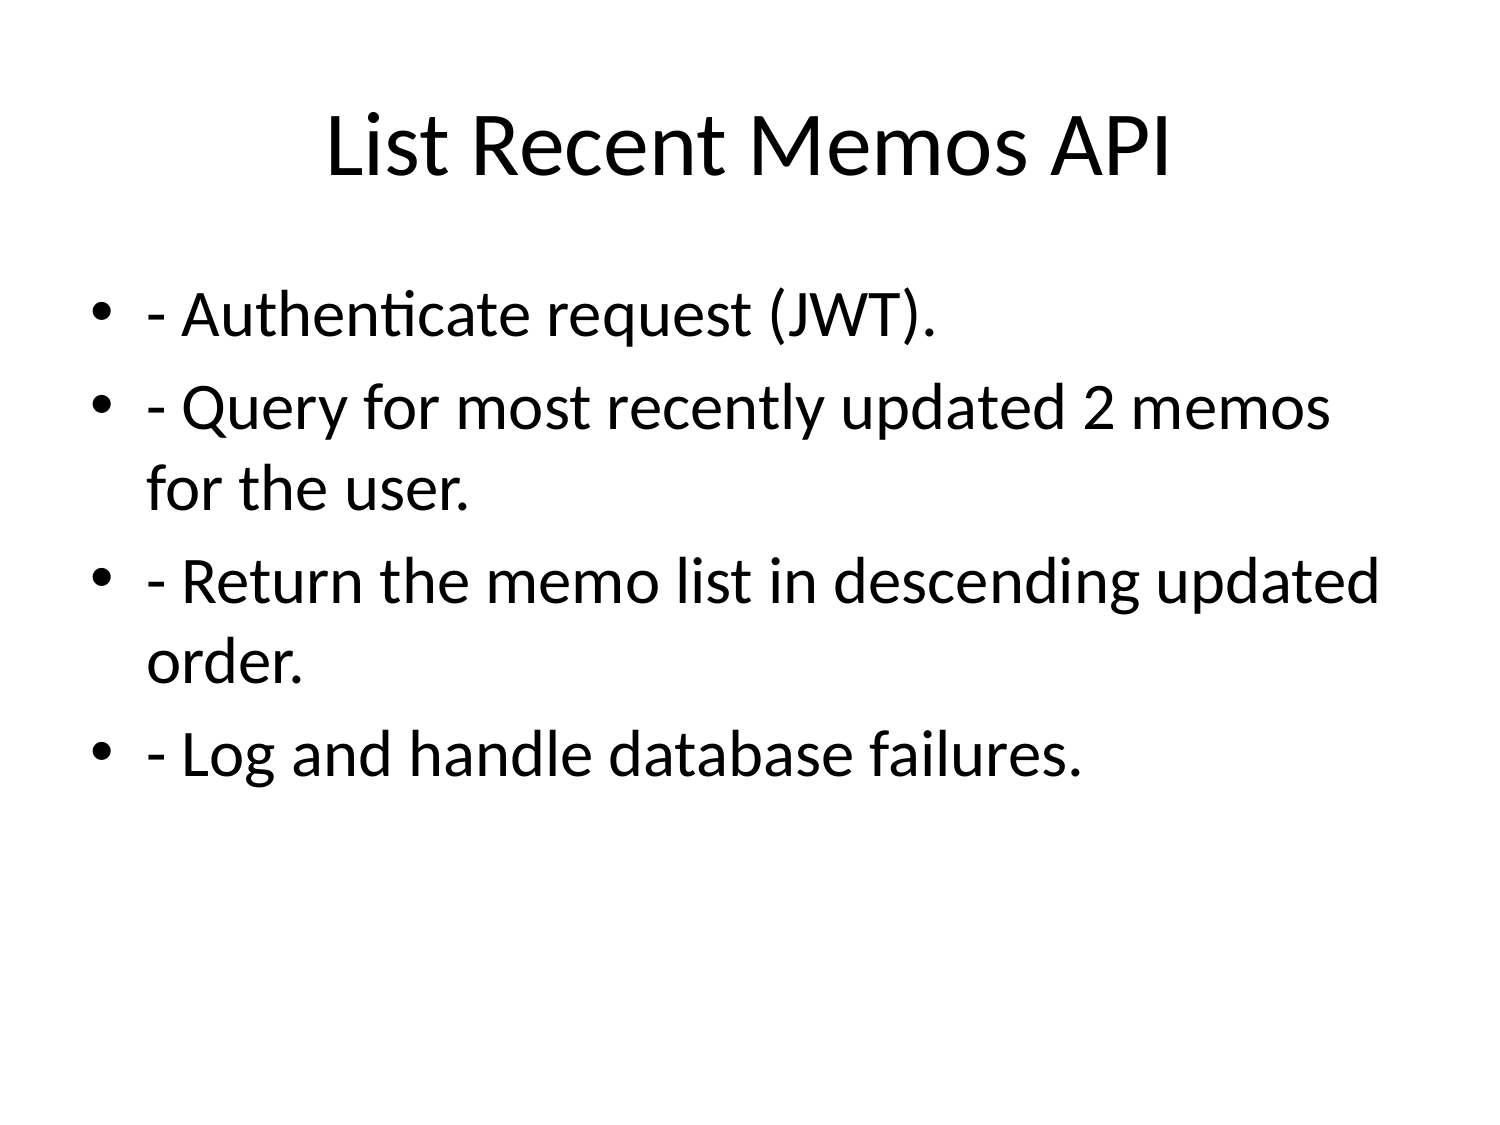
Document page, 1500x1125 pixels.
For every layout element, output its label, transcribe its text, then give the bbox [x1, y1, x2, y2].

title List Recent Memos API [75, 45, 1425, 233]
list - Authenticate request (JWT). - Query for most recently updated 2 memos for the user. - Return the memo list in descending updated order. - Log and handle database failures. [75, 262, 1425, 1005]
